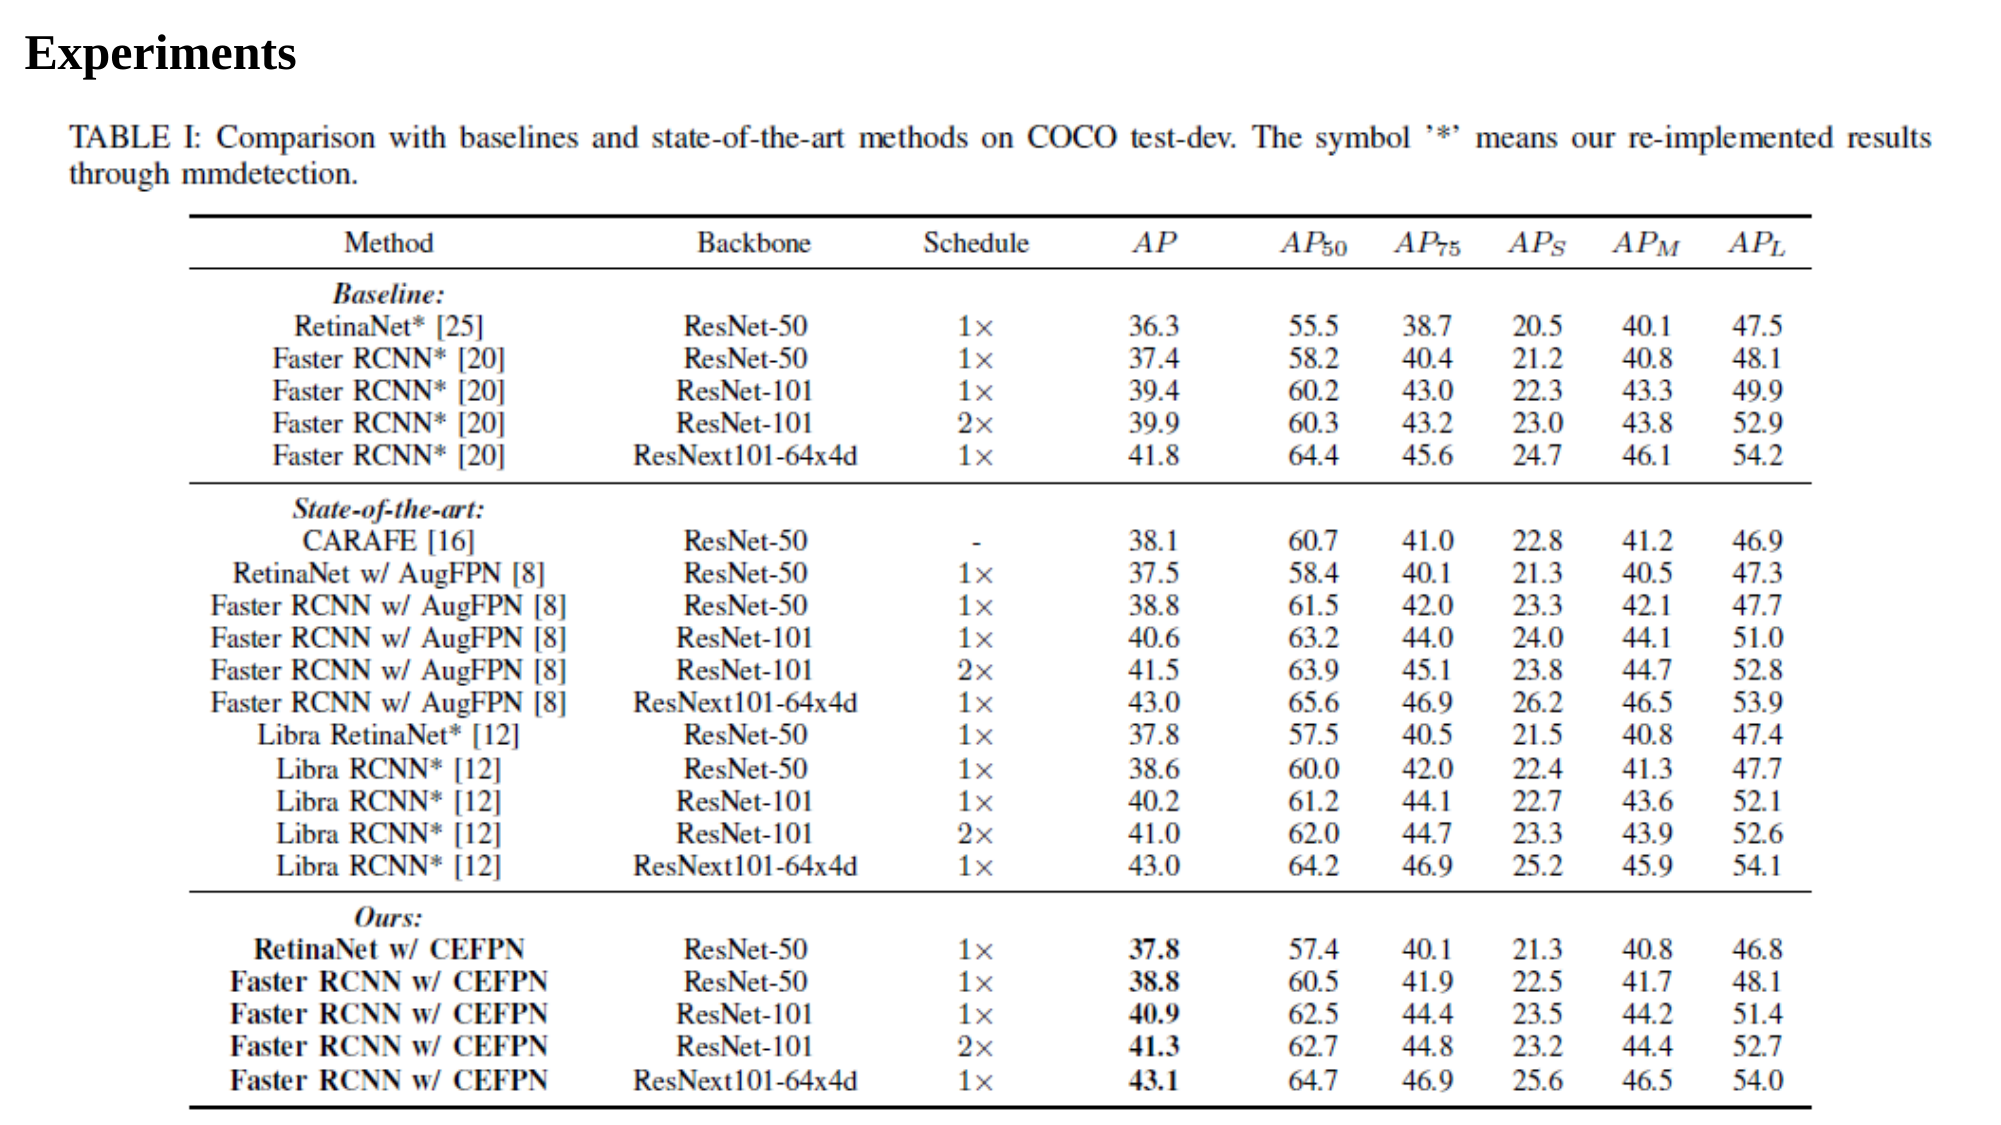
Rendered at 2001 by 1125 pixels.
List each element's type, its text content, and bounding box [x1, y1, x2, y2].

picture [36, 95, 1964, 1125]
text_box Experiments [9, 12, 774, 88]
